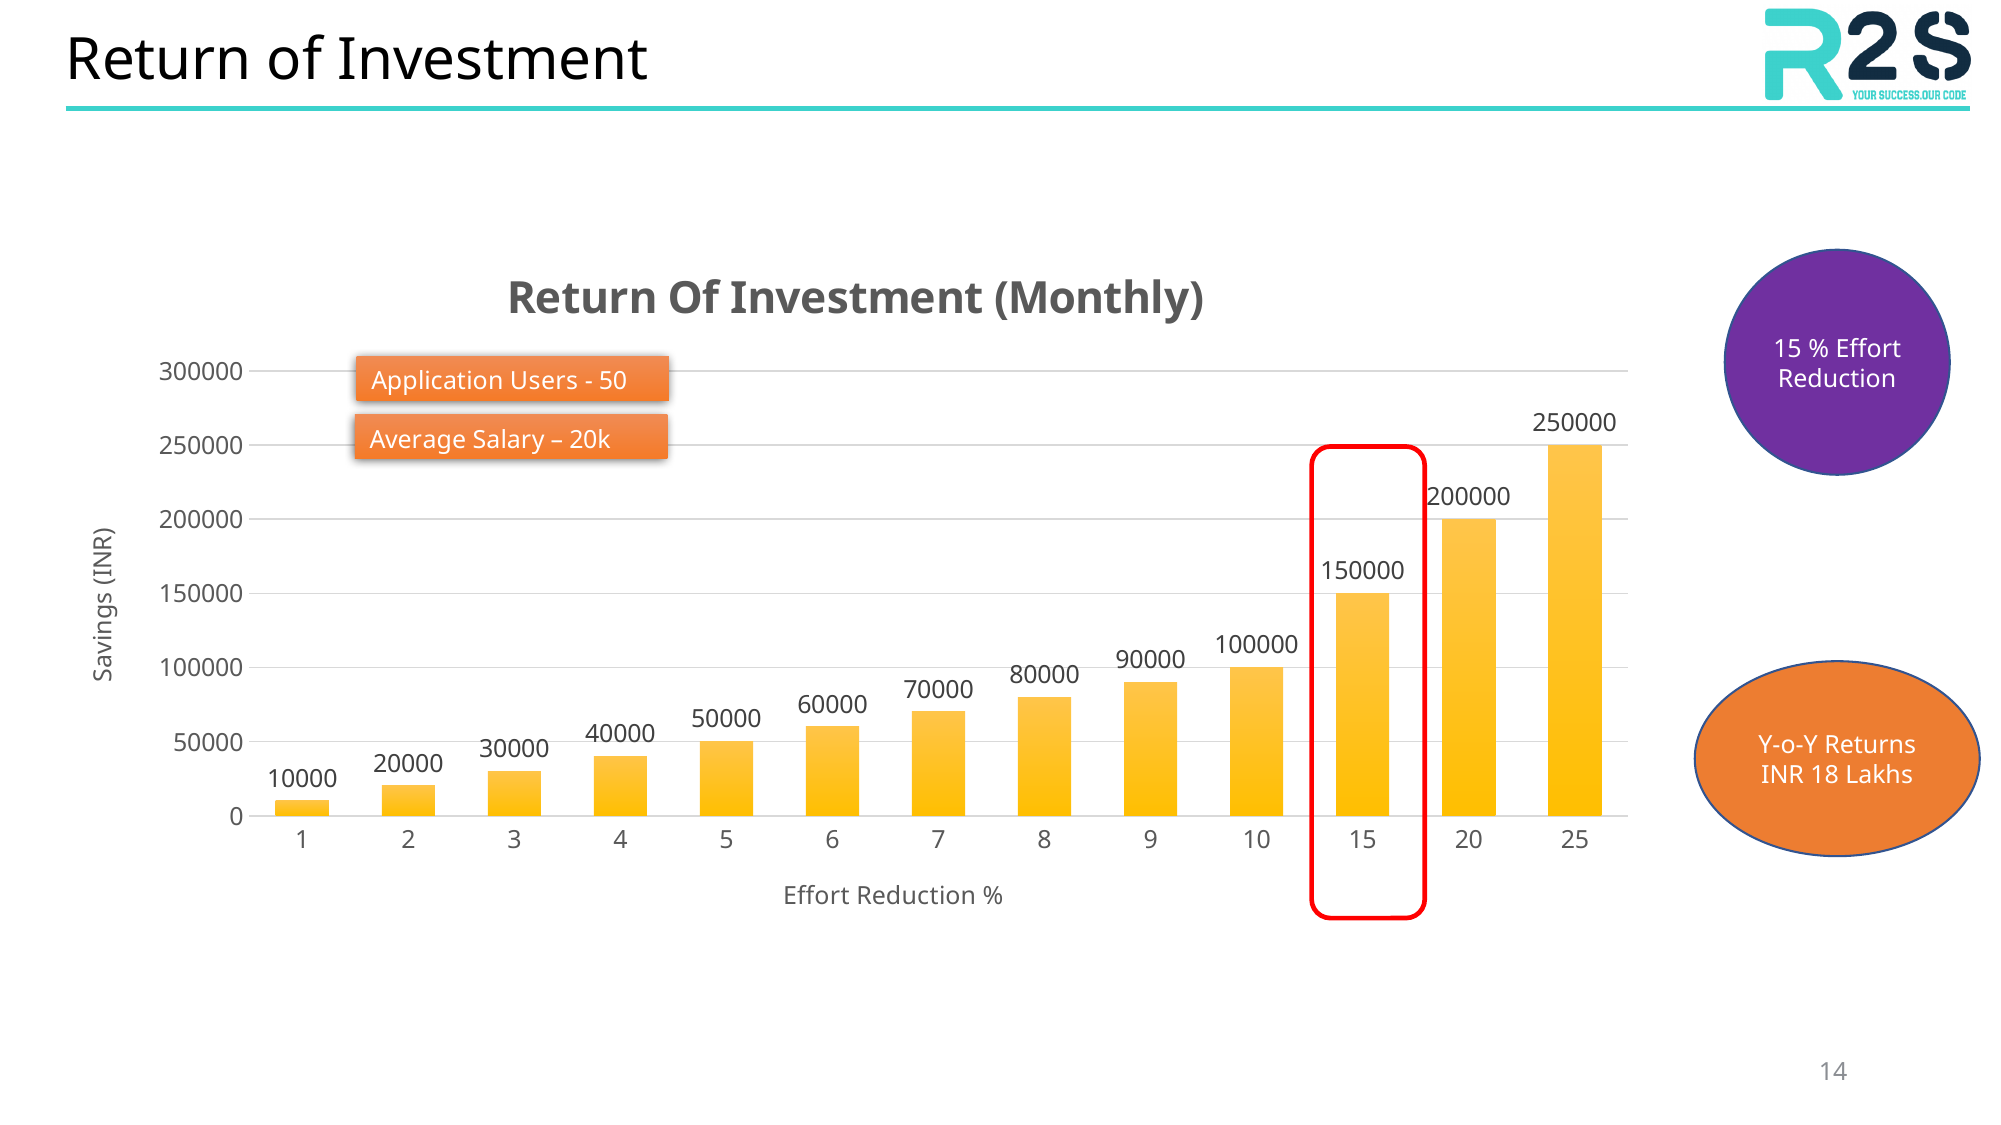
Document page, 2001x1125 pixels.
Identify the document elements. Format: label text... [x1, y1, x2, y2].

text_box Y-o-Y Returns INR 18 Lakhs [1693, 660, 1981, 858]
title Return of Investment [50, 13, 1430, 109]
text_box 15 % Effort Reduction [1723, 248, 1951, 476]
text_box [50, 231, 1660, 945]
picture [1762, 4, 1972, 104]
slide_number 14 [1412, 1042, 1863, 1103]
